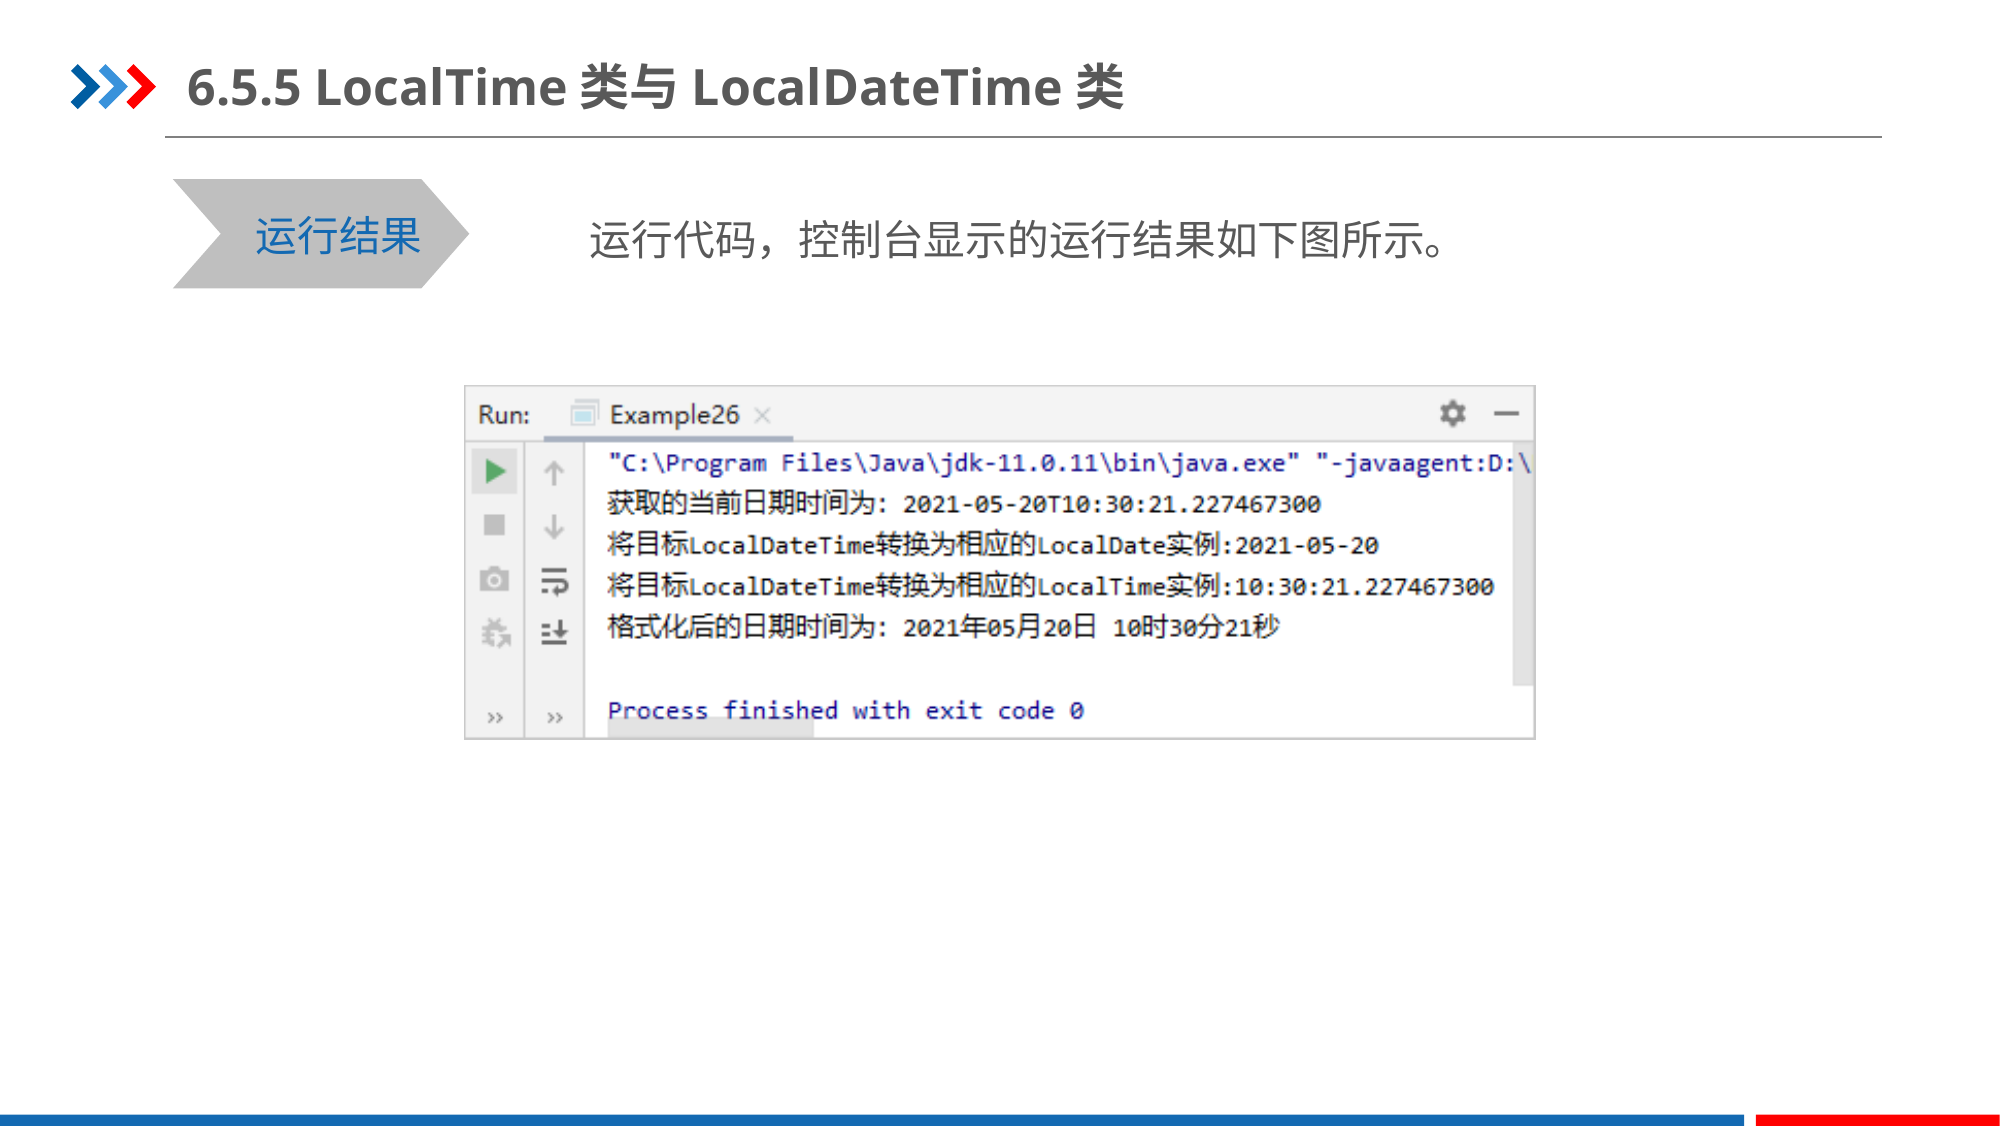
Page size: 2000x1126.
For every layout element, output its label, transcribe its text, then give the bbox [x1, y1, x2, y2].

text_box 运行结果 [240, 202, 438, 267]
text_box [172, 179, 470, 289]
text_box 6.5.5 LocalTime类与LocalDateTime类 [187, 43, 1151, 127]
text_box 运行代码，控制台显示的运行结果如下图所示。 [574, 181, 1482, 272]
picture [464, 385, 1536, 740]
